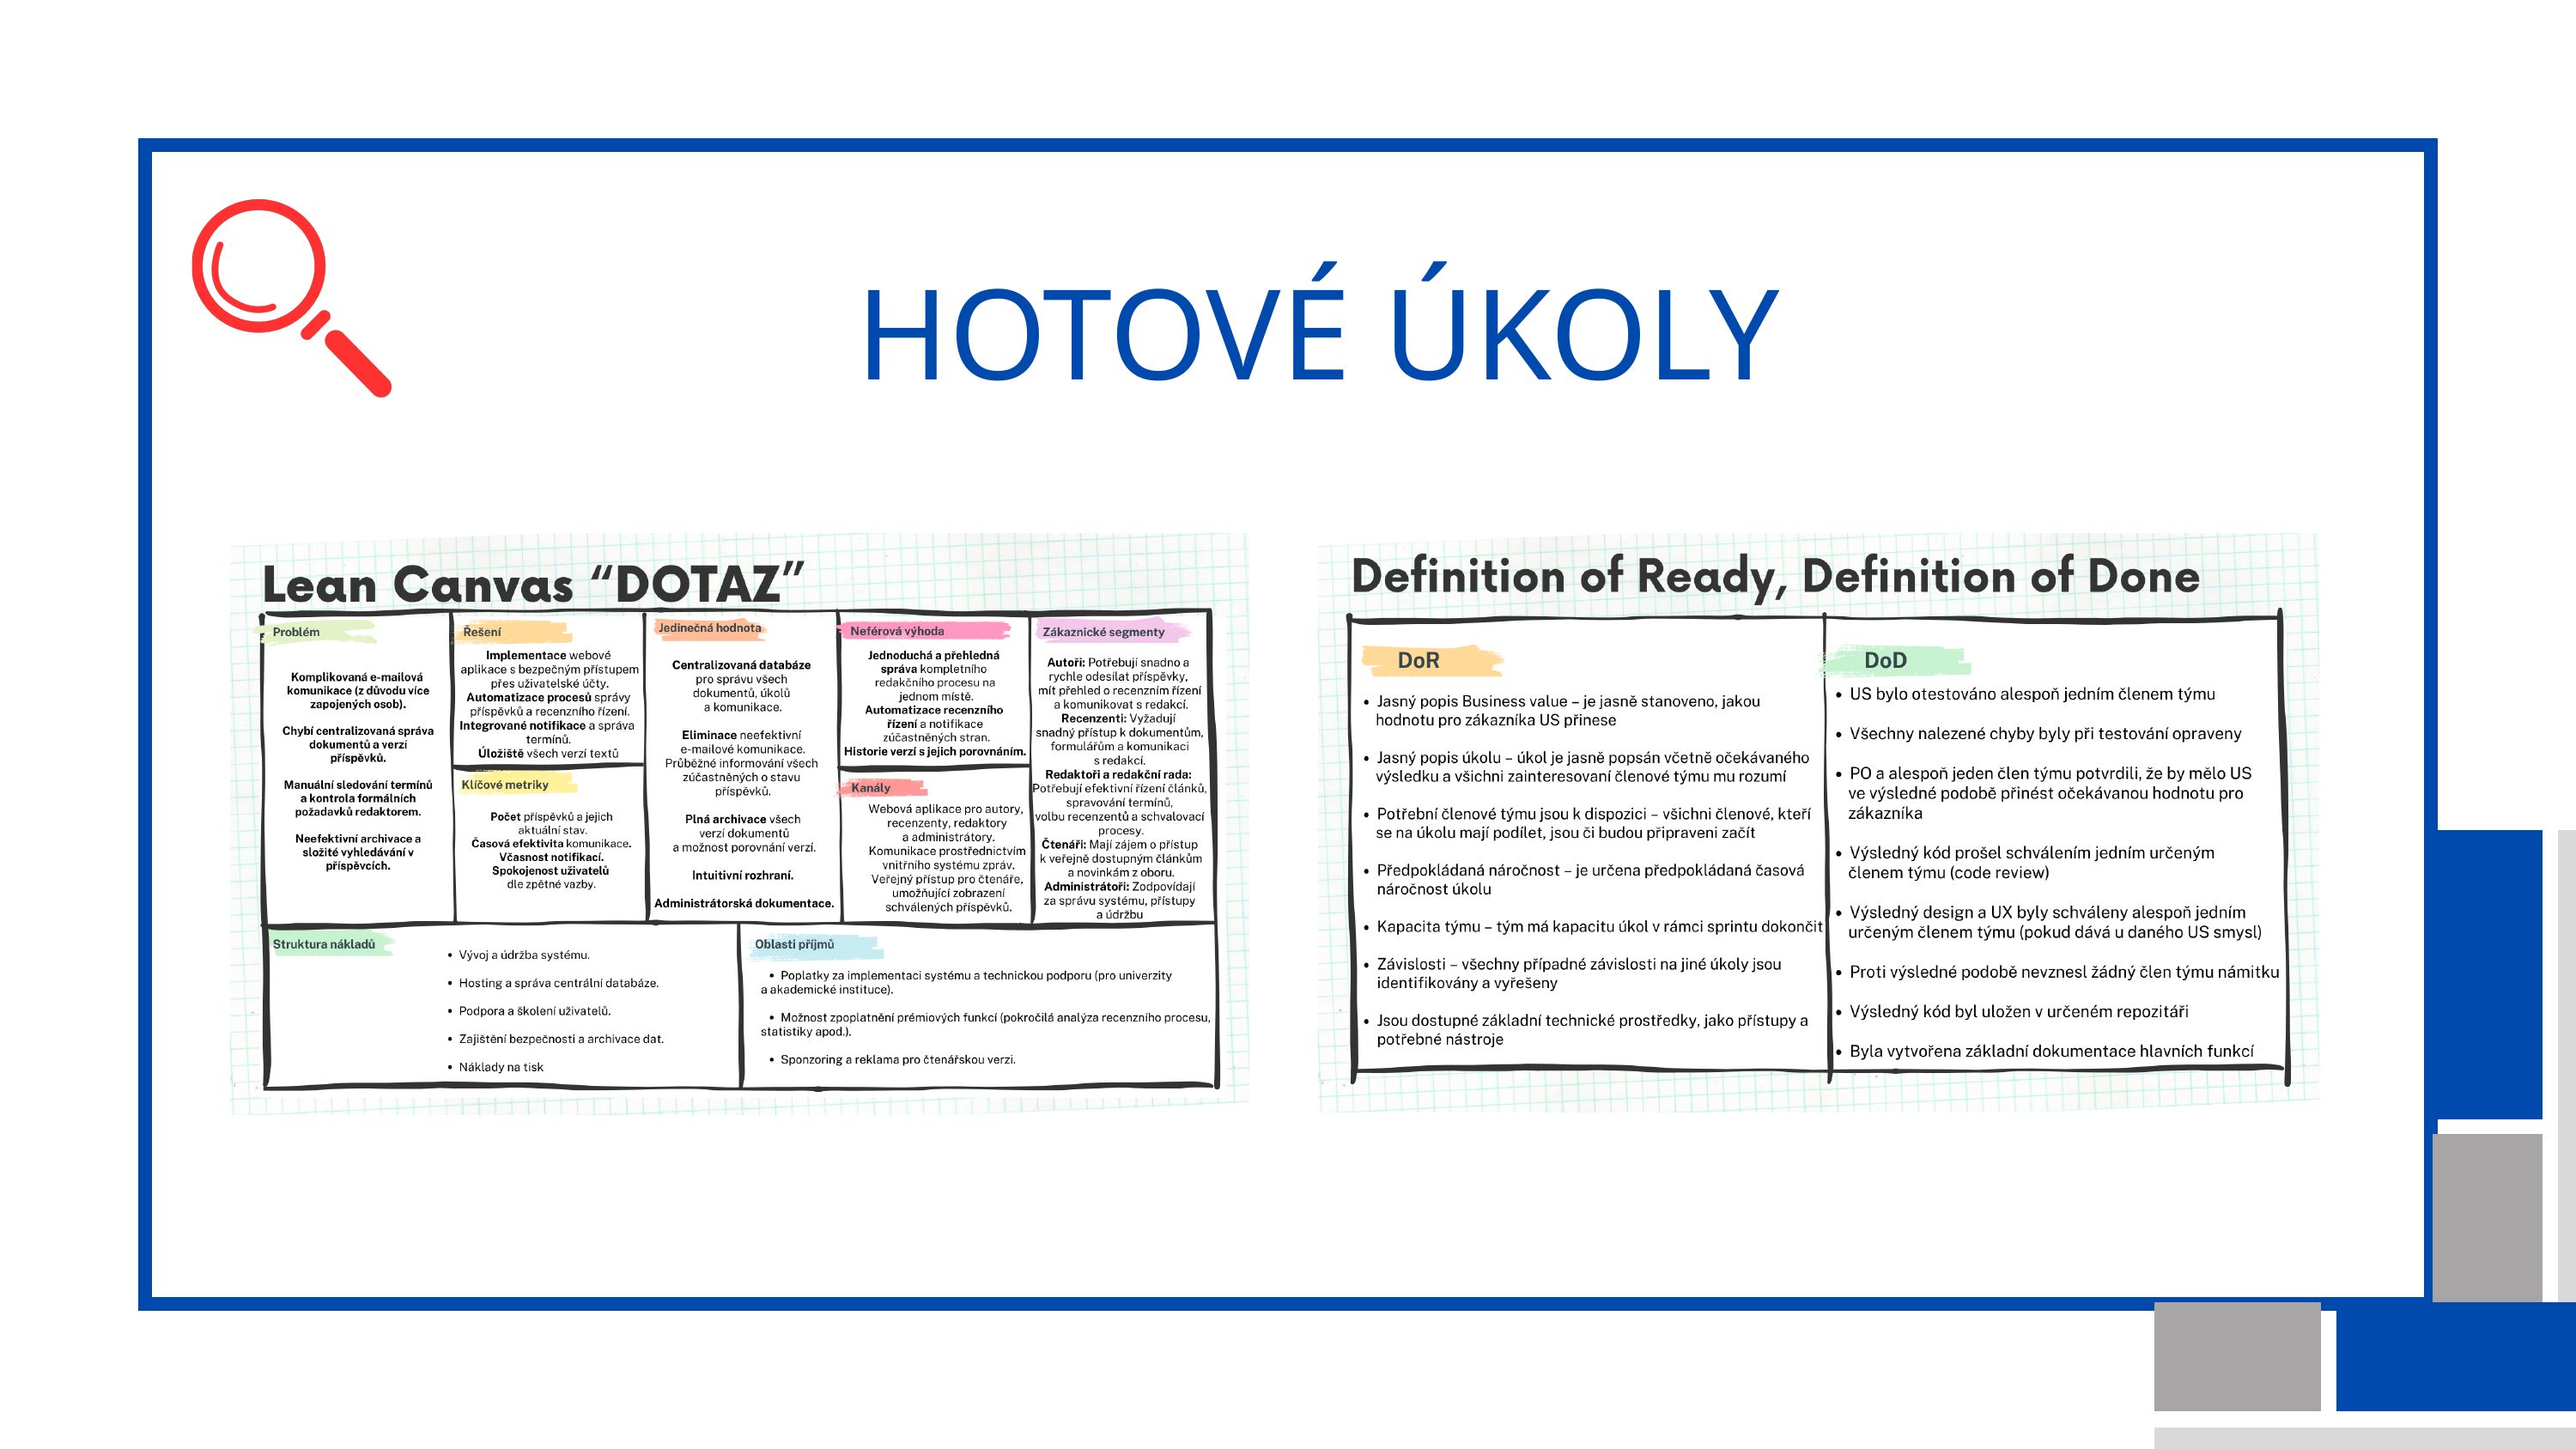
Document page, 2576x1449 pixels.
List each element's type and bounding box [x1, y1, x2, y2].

picture [230, 533, 1249, 1115]
text_box [2154, 829, 2576, 1449]
text_box [144, 144, 2432, 1304]
picture [1318, 533, 2320, 1113]
